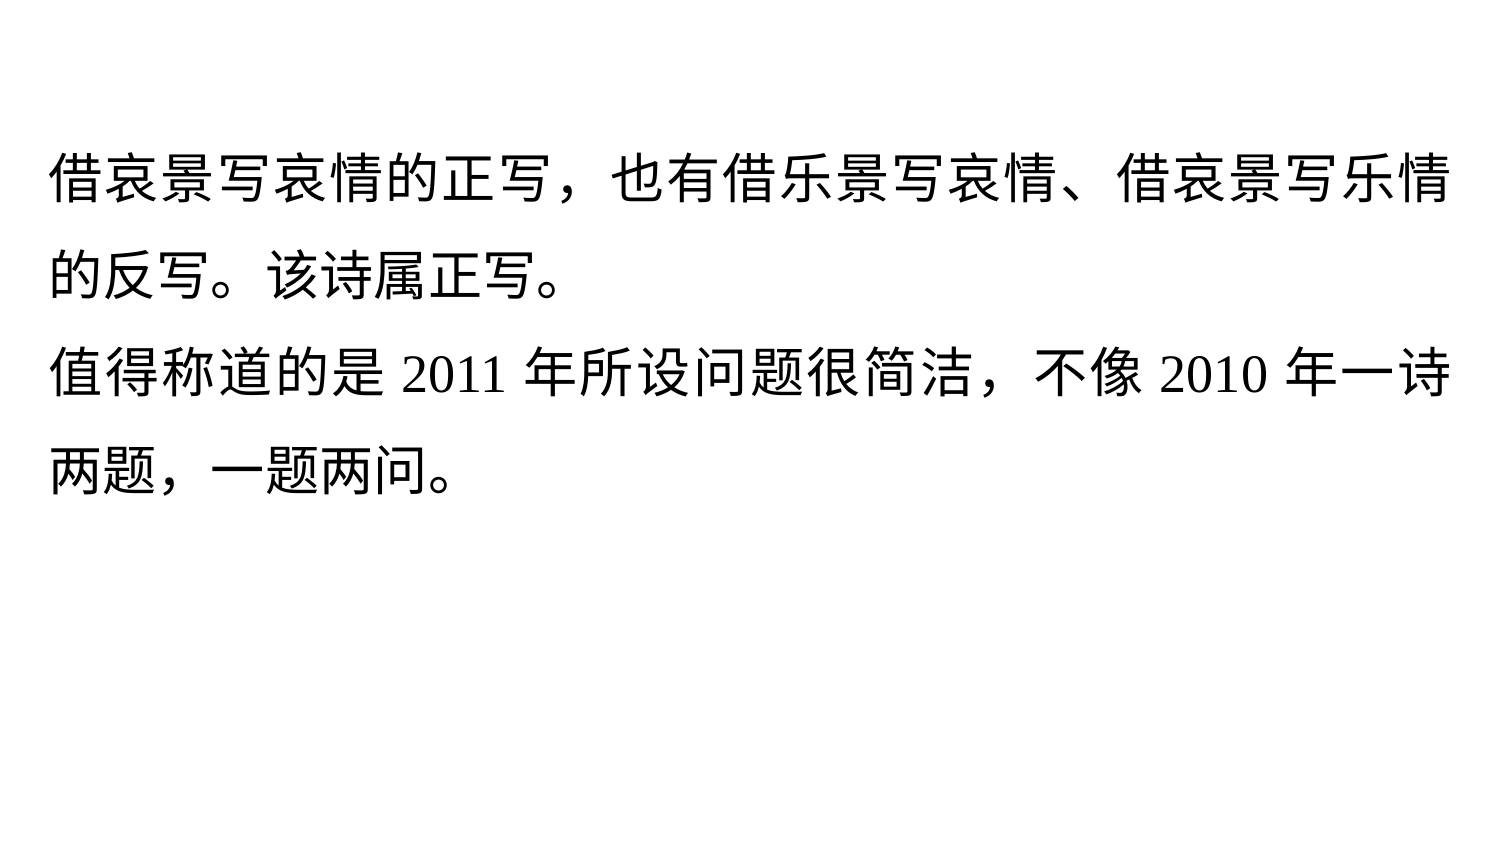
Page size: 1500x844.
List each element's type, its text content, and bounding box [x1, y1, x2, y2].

text_box 借哀景写哀情的正写，也有借乐景写哀情、借哀景写乐情的反写。该诗属正写。 值得称道的是2011年所设问题很简洁，不像2010年一诗两题，一题两问。 [33, 104, 1467, 509]
